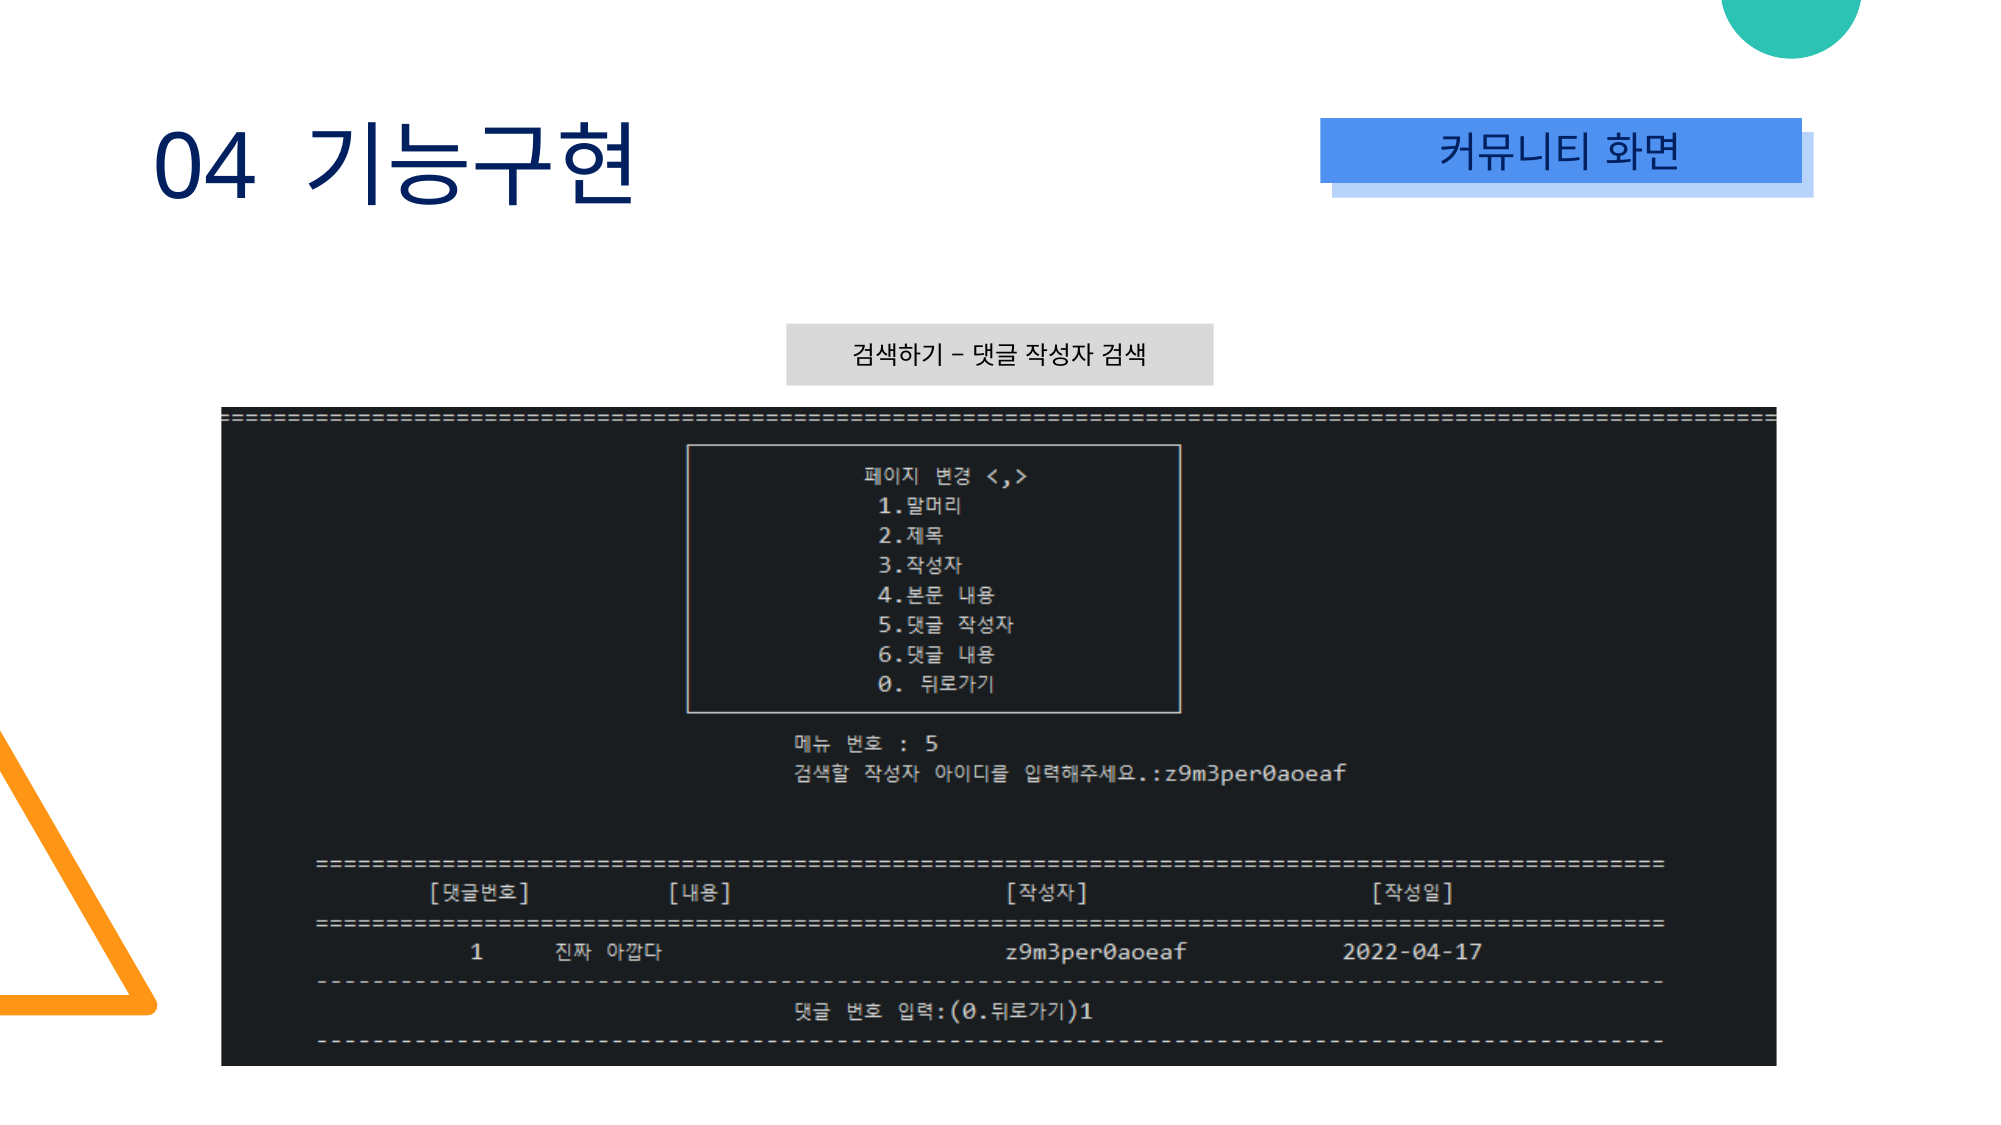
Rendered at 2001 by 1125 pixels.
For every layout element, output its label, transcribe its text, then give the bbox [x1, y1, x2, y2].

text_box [1320, 118, 1814, 198]
text_box 검색하기 – 댓글 작성자 검색 [785, 323, 1215, 387]
title 04 기능구현 [137, 59, 1863, 278]
picture [220, 407, 1780, 1066]
